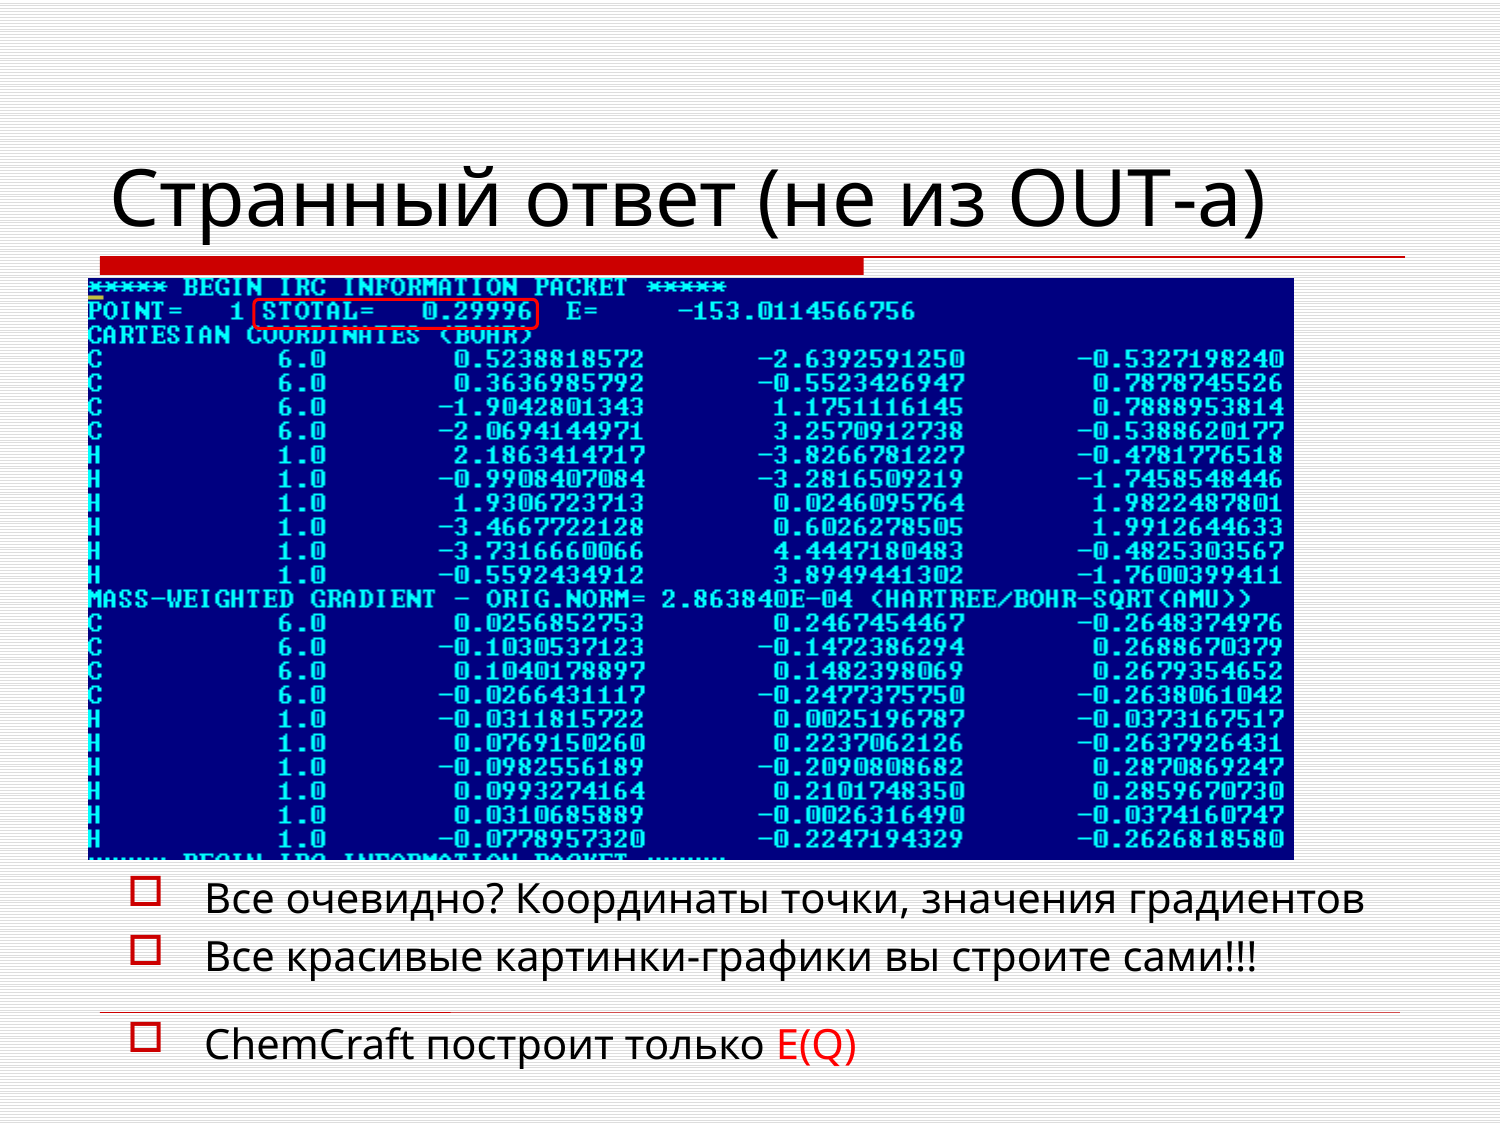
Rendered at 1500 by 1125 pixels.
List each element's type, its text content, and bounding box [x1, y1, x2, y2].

picture [88, 278, 1294, 860]
picture [492, 281, 499, 292]
title Странный ответ (не из OUT-а) [94, 50, 1407, 250]
picture [186, 278, 192, 294]
picture [88, 591, 100, 606]
picture [93, 329, 102, 340]
list Все очевидно? Координаты точки, значения градиентов Все красивые картинки-графики вы строите сами!!! СhemCraft построит только E(Q) [112, 864, 1459, 1071]
